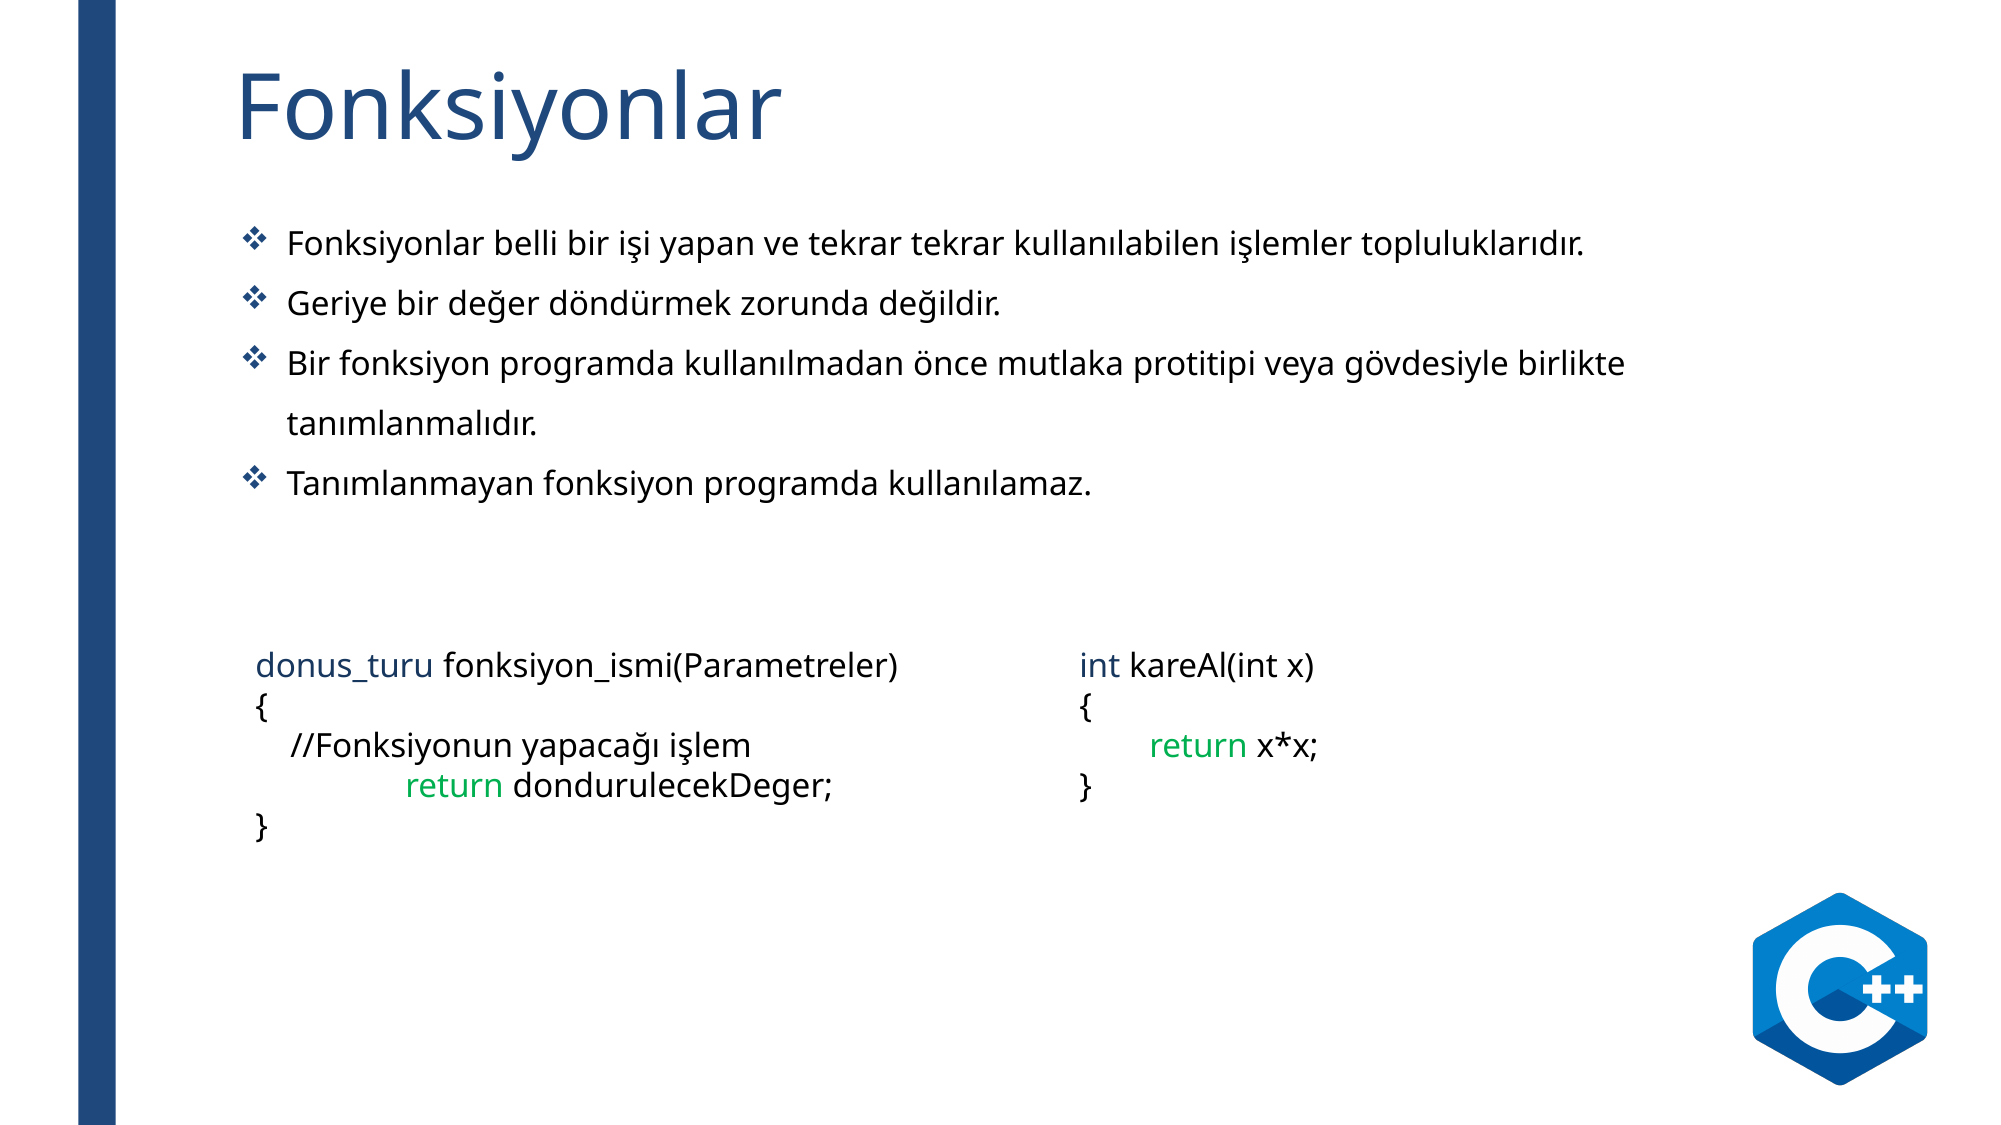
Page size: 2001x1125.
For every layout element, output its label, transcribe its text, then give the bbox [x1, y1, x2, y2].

text_box Fonksiyonlar [220, 53, 1796, 189]
picture [1730, 879, 1951, 1100]
text_box int kareAl(int x) { return x*x; } [1064, 637, 2000, 872]
text_box [225, 328, 1800, 917]
text_box Fonksiyonlar belli bir işi yapan ve tekrar tekrar kullanılabilen işlemler topluluklarıdır. Geriye bir değer döndürmek zorunda değildir. Bir fonksiyon programda kullanılmadan önce mutlaka protitipi veya gövdesiyle birlikte tanımlanmalıdır. Tanımlanmayan fonksiyon programda kullanılamaz. [225, 195, 1740, 328]
